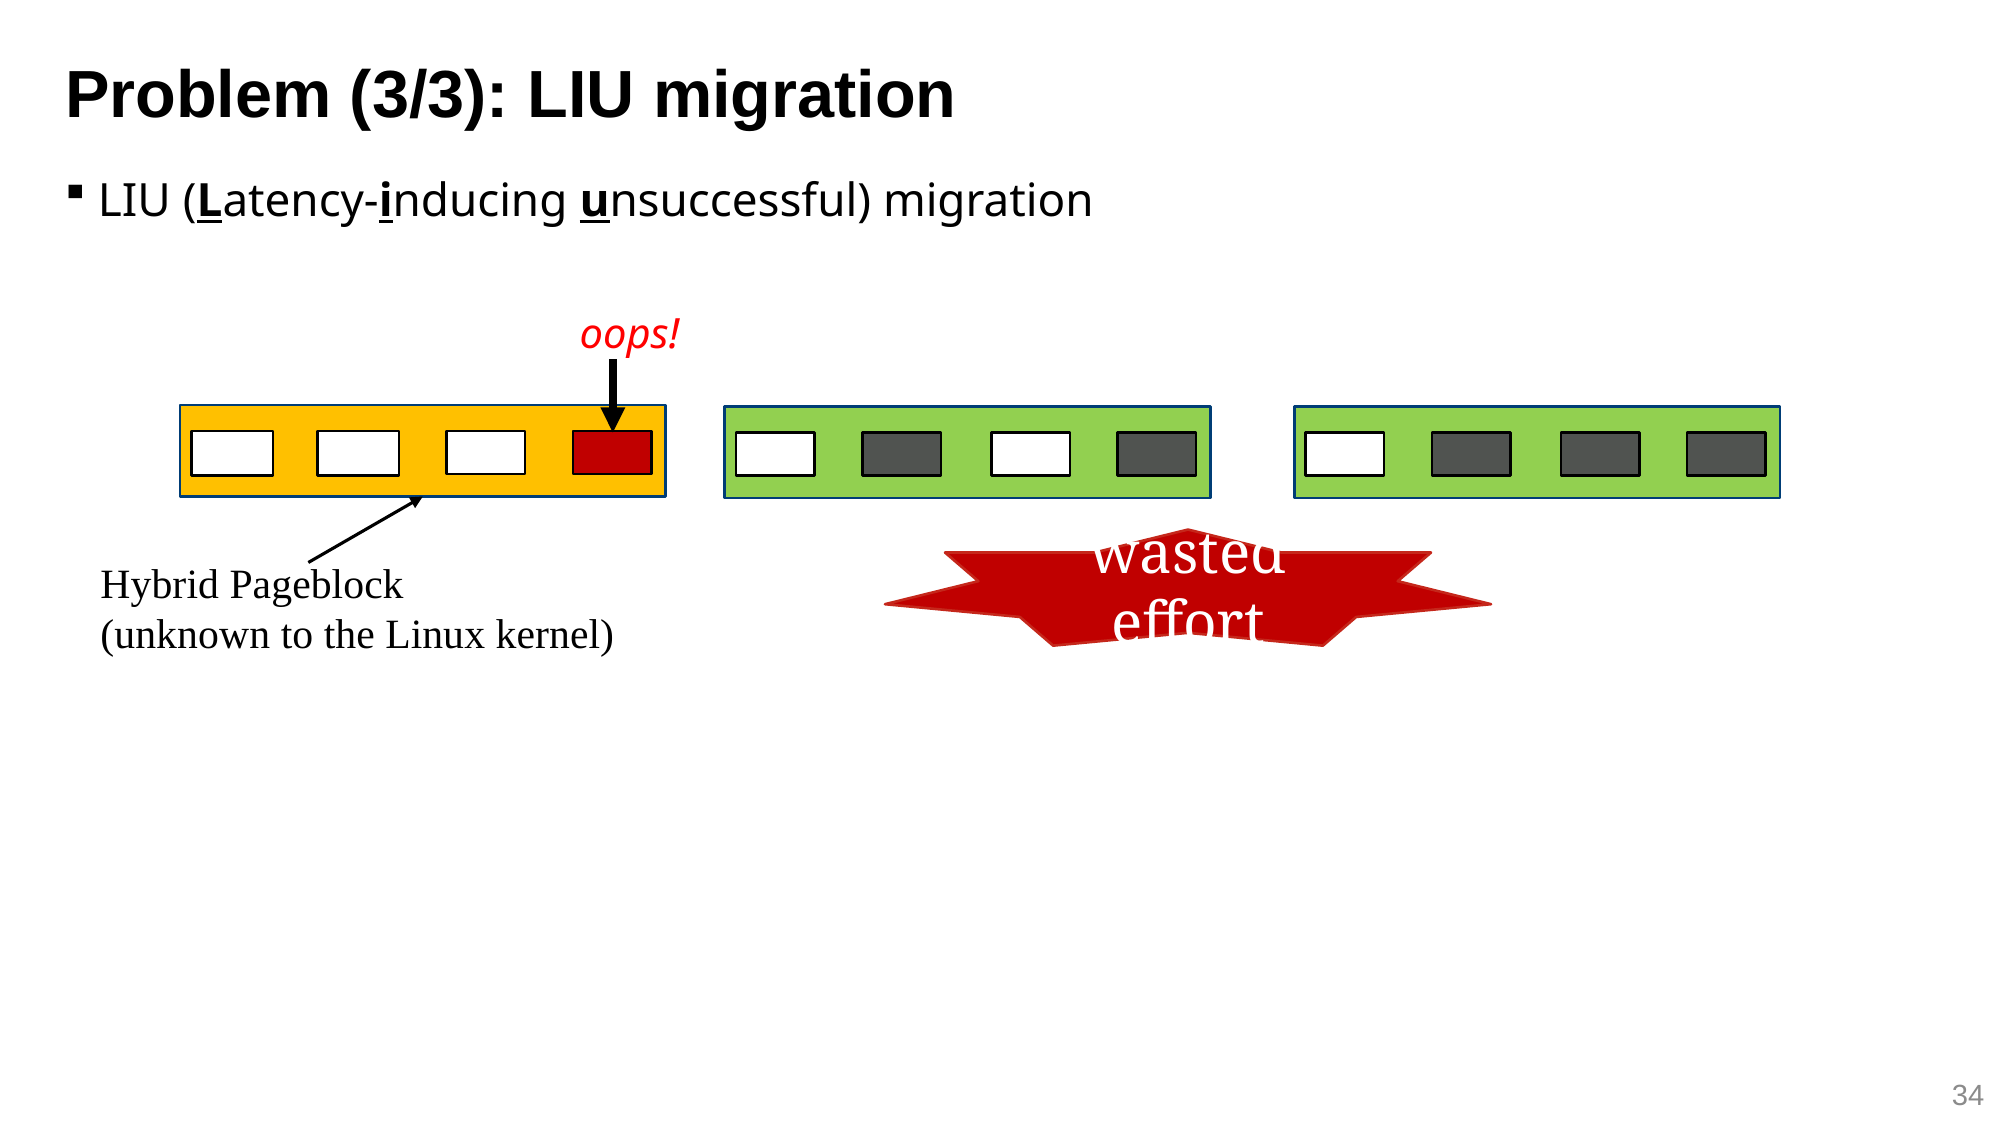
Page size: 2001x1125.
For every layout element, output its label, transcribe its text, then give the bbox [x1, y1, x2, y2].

text_box [1116, 431, 1197, 477]
text_box Problem (3/3): LIU migration [50, 18, 1688, 138]
text_box [179, 404, 667, 498]
text_box [316, 430, 400, 477]
text_box [1304, 431, 1385, 477]
text_box [572, 430, 653, 475]
text_box [1293, 405, 1781, 499]
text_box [308, 496, 423, 563]
text_box Hybrid Pageblock (unknown to the Linux kernel) [85, 549, 774, 665]
text_box LIU (Latency-inducing unsuccessful) migration [49, 163, 1925, 233]
text_box [990, 431, 1071, 477]
text_box [1686, 431, 1767, 477]
text_box [1431, 431, 1512, 477]
text_box [861, 431, 942, 477]
text_box [1560, 431, 1641, 477]
text_box wasted effort [883, 528, 1493, 647]
slide_number 34 [1549, 1063, 2000, 1124]
text_box [445, 430, 526, 475]
text_box [735, 431, 816, 477]
text_box oops! [564, 299, 781, 365]
text_box [190, 430, 274, 477]
text_box [723, 405, 1212, 499]
